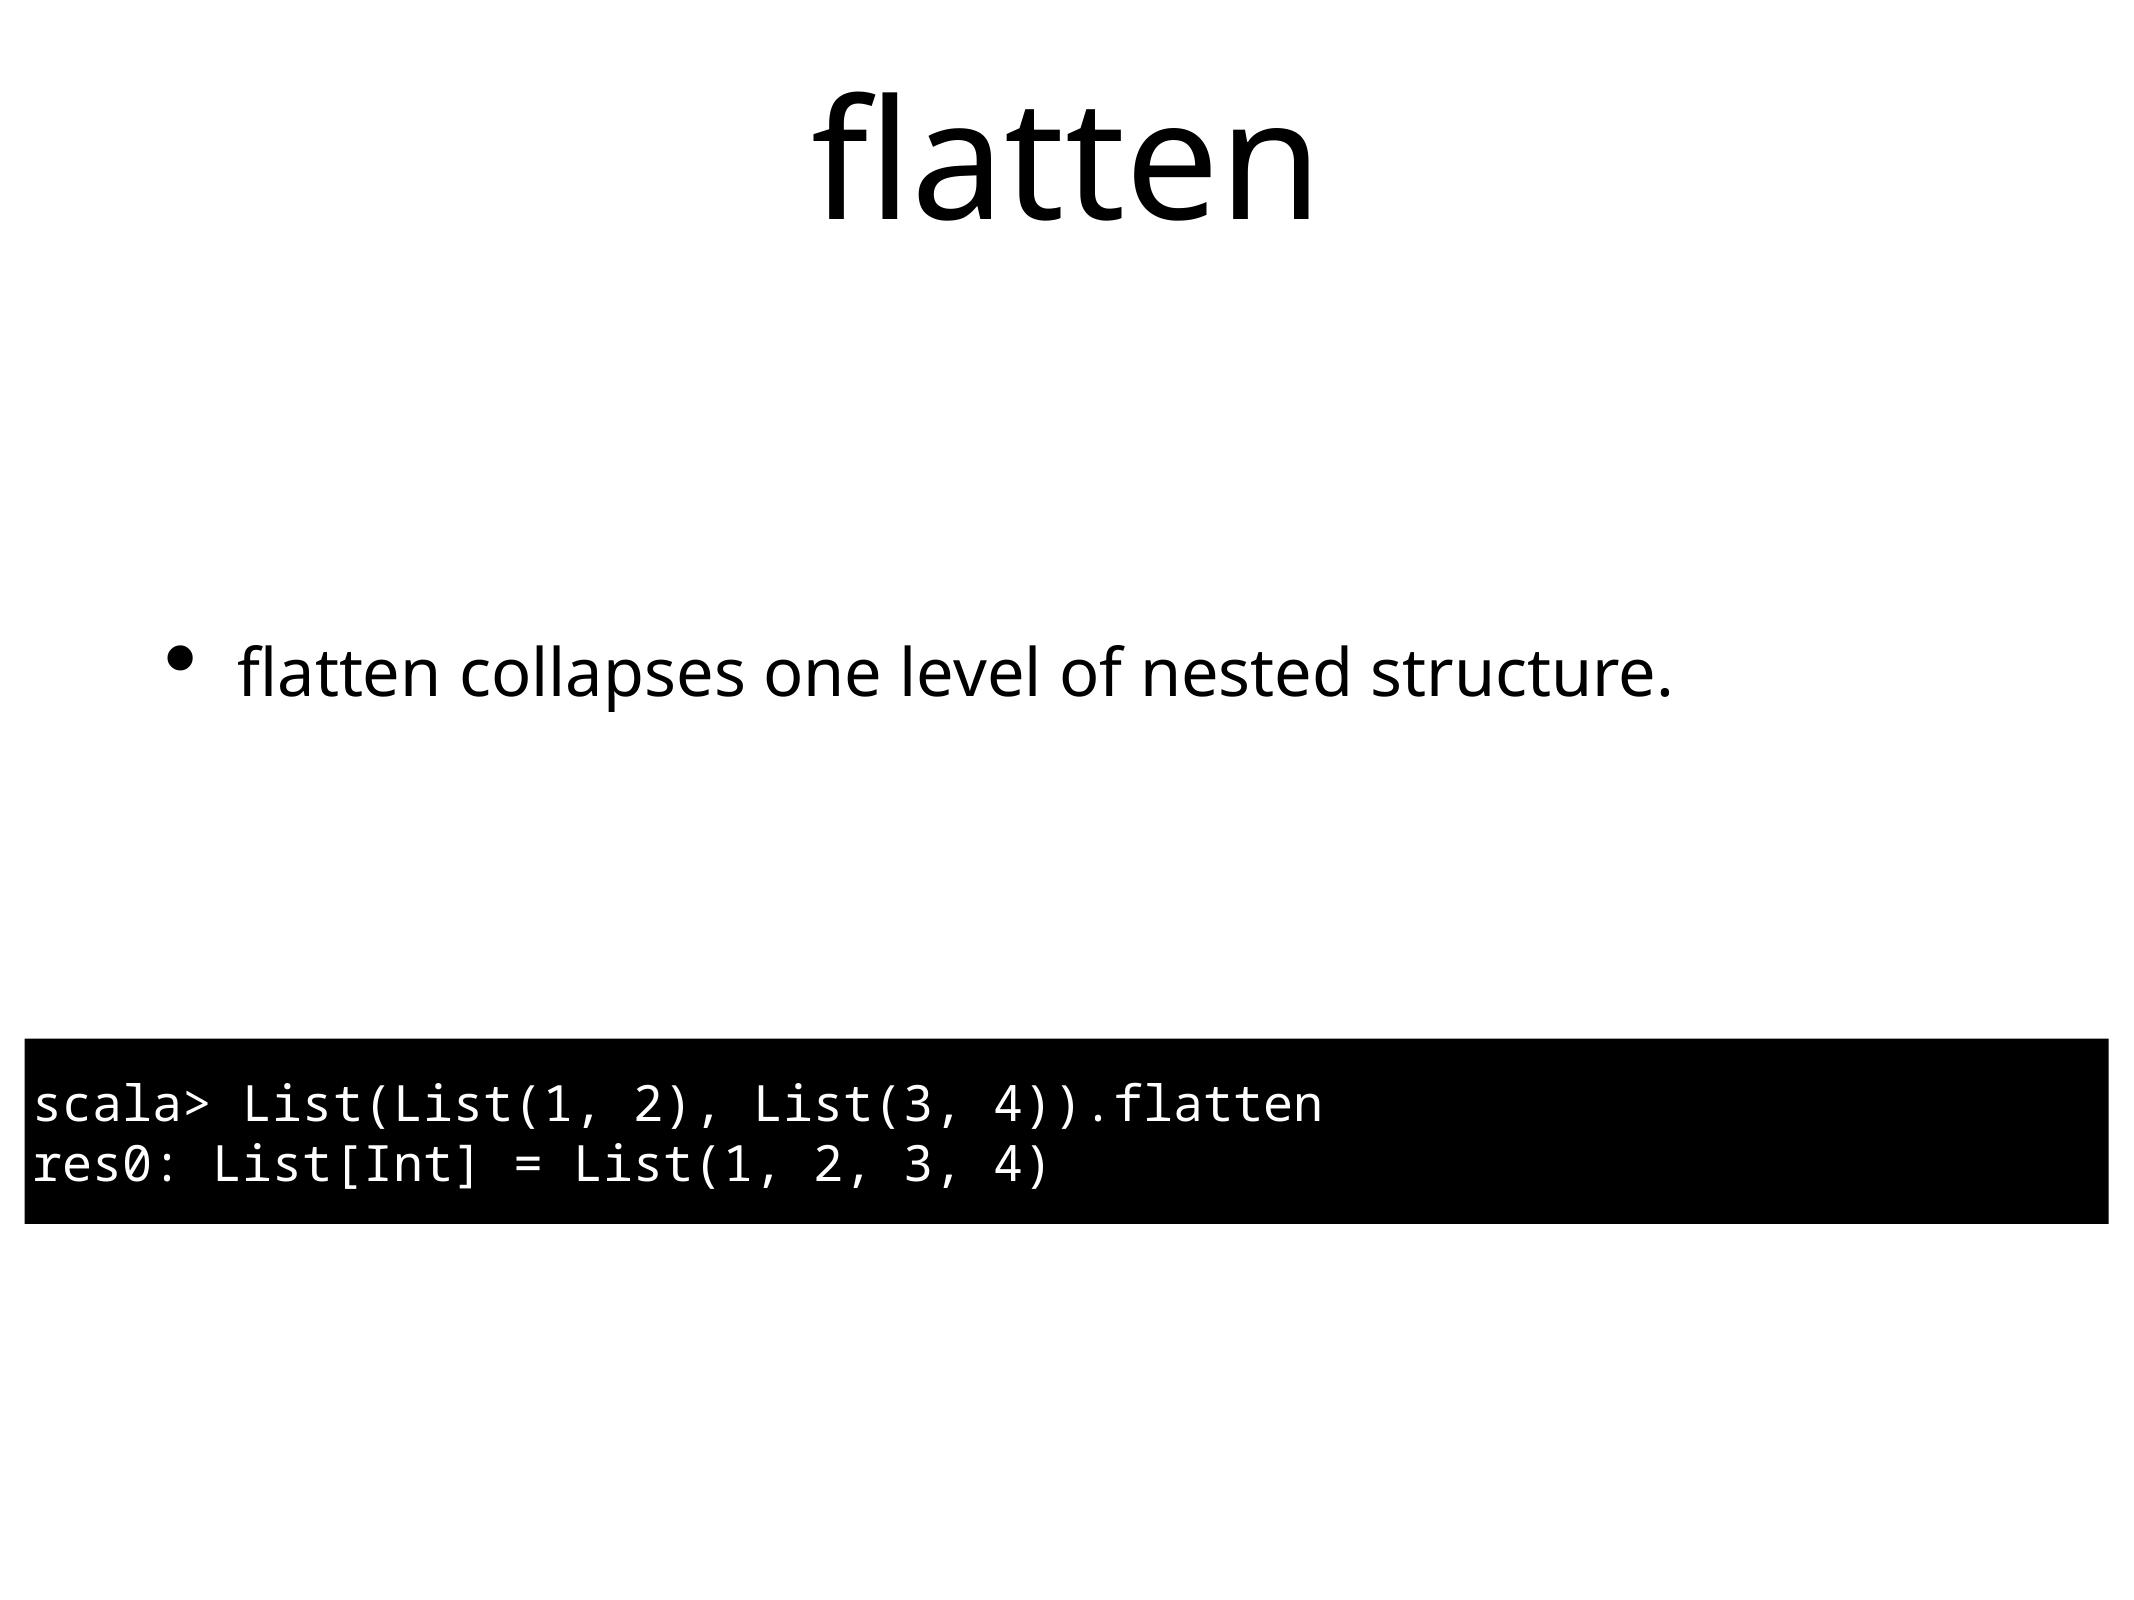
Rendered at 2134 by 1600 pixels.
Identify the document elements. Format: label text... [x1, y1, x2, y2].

list scala> List(List(1, 2), List(3, 4)).flatten res0: List[Int] = List(1, 2, 3, 4) [24, 1038, 2110, 1225]
title flatten [155, 41, 1978, 266]
list flatten collapses one level of nested structure. [155, 424, 2047, 916]
